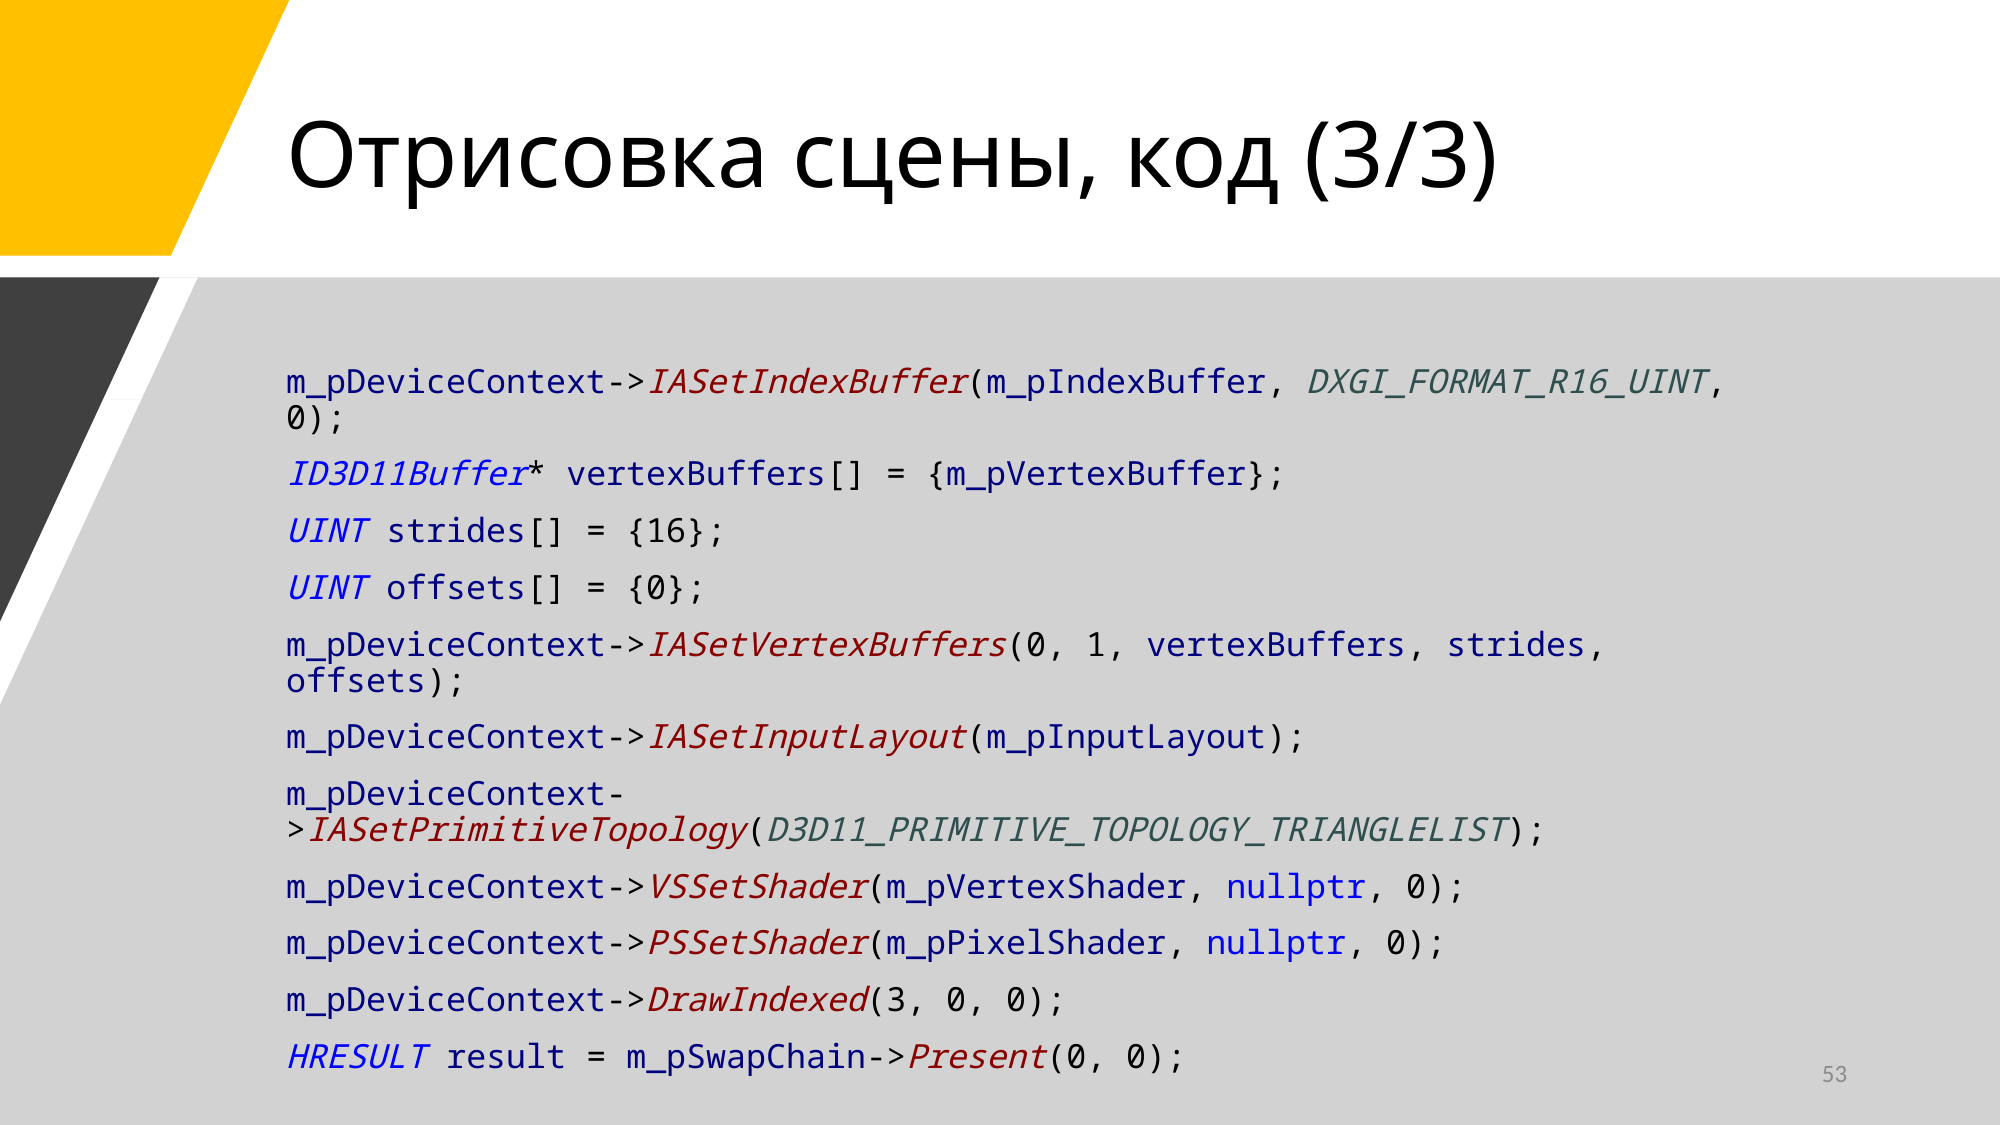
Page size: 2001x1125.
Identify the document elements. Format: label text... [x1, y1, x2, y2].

list m_pDeviceContext->IASetIndexBuffer(m_pIndexBuffer, DXGI_FORMAT_R16_UINT, 0); ID3D11Buffer* vertexBuffers[] = {m_pVertexBuffer}; UINT strides[] = {16}; UINT offsets[] = {0}; m_pDeviceContext->IASetVertexBuffers(0, 1, vertexBuffers, strides, offsets); m_pDeviceContext->IASetInputLayout(m_pInputLayout); m_pDeviceContext->IASetPrimitiveTopology(D3D11_PRIMITIVE_TOPOLOGY_TRIANGLELIST); m_pDeviceContext->VSSetShader(m_pVertexShader, nullptr, 0); m_pDeviceContext->PSSetShader(m_pPixelShader, nullptr, 0); m_pDeviceContext->DrawIndexed(3, 0, 0); HRESULT result = m_pSwapChain->Present(0, 0); [271, 356, 1808, 1020]
text_box [0, 276, 2000, 1125]
text_box [0, 276, 162, 622]
text_box [0, 0, 291, 257]
title Отрисовка сцены, код (3/3) [271, 60, 1808, 255]
slide_number 53 [1412, 1042, 1863, 1103]
